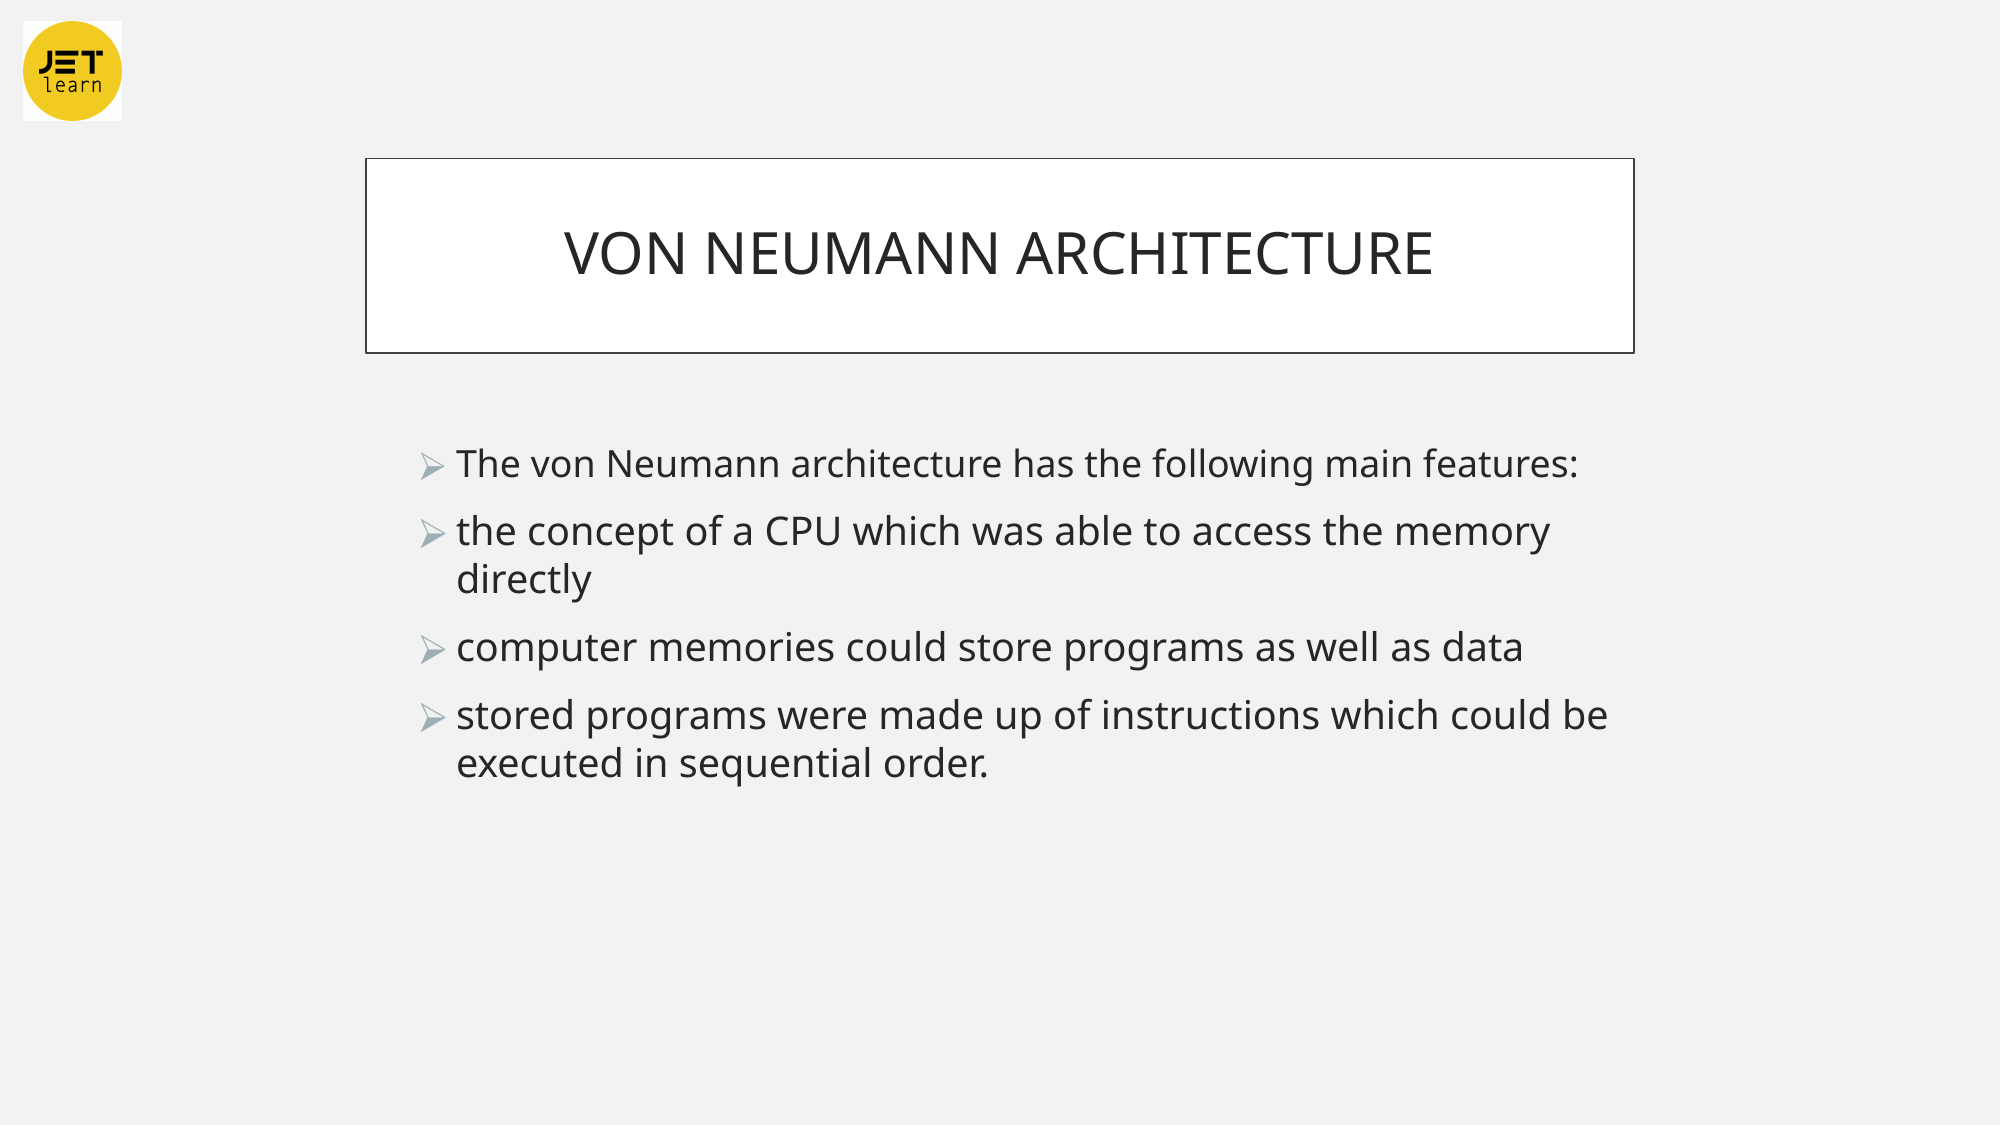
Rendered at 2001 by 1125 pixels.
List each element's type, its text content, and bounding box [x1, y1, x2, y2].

picture [23, 21, 123, 121]
list The von Neumann architecture has the following main features: the concept of a CPU which was able to access the memory directly computer memories could store programs as well as data stored programs were made up of instructions which could be executed in sequential order. [366, 432, 1634, 942]
title VON NEUMANN ARCHITECTURE [363, 156, 1637, 356]
